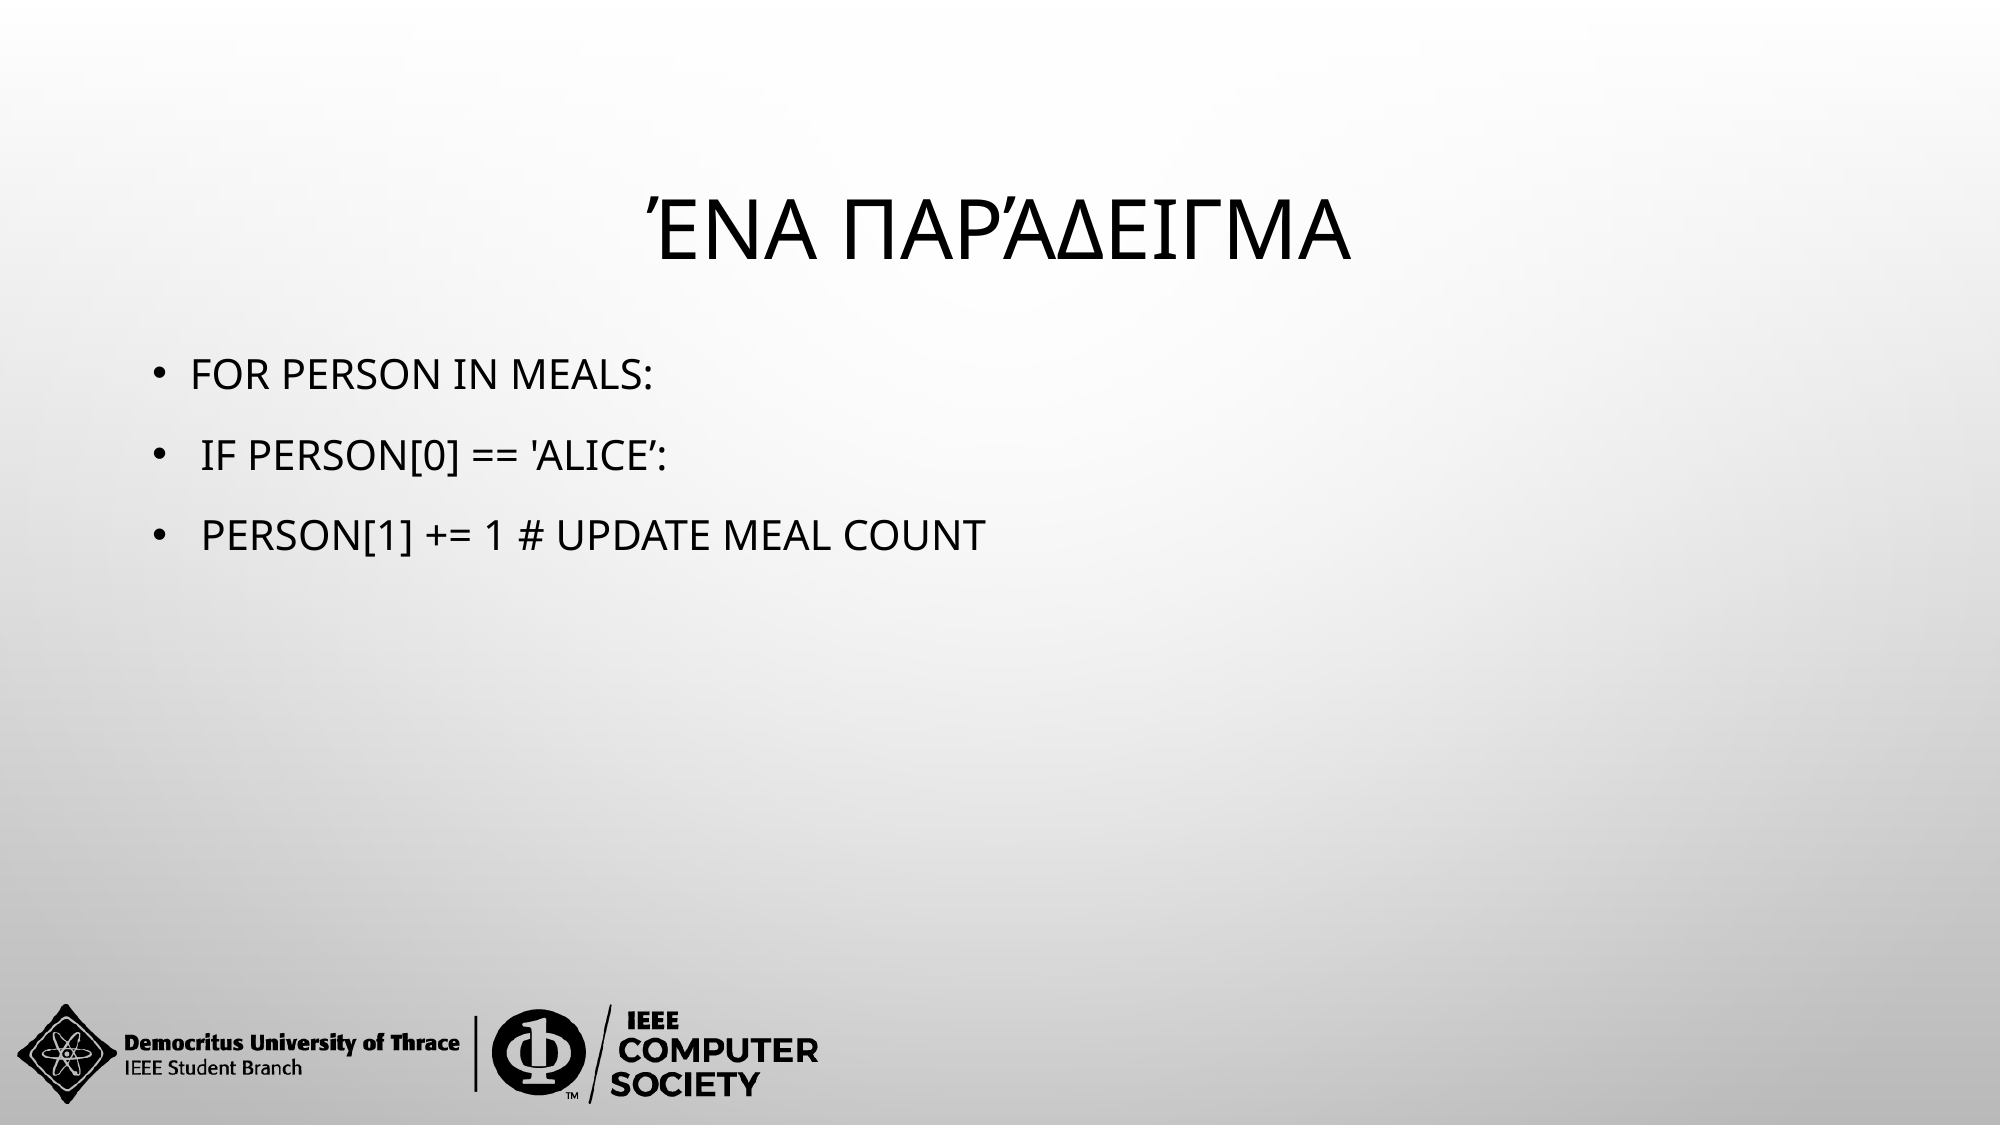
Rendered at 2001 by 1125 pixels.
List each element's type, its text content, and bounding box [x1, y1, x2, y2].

title Ένα παράδειγμα [149, 101, 1851, 329]
list for person in meals: if person[0] == 'Alice’: person[1] += 1 # Update meal count [137, 329, 1863, 1013]
picture [0, 0, 2000, 1125]
